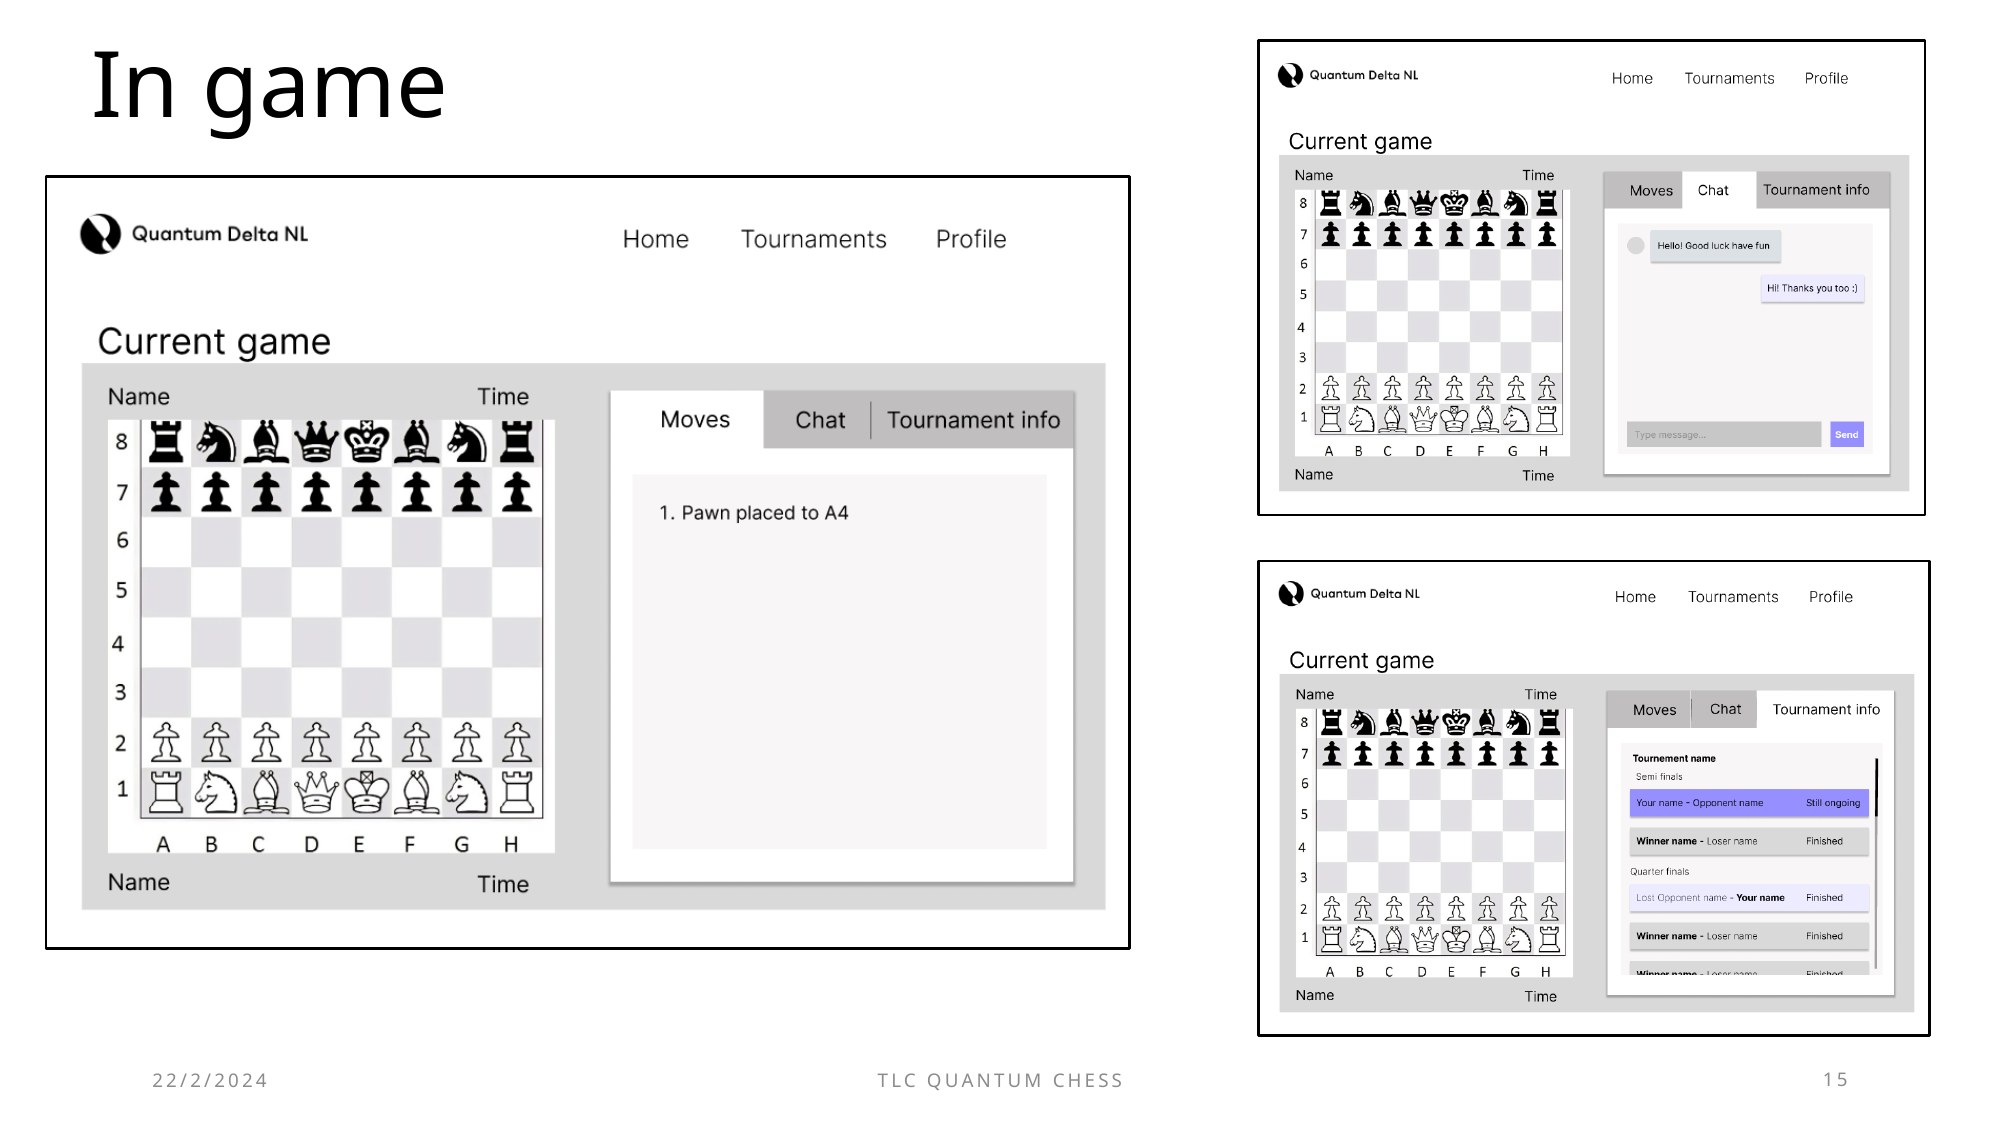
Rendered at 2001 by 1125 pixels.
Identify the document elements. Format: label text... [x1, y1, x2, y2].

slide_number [137, 1050, 588, 1110]
title In game [76, 0, 588, 175]
slide_number 15 [1412, 1050, 1863, 1110]
footer TLC Quantum chess [662, 1050, 1338, 1110]
picture [1259, 562, 1929, 1035]
picture [47, 177, 1129, 947]
picture [1259, 41, 1924, 514]
